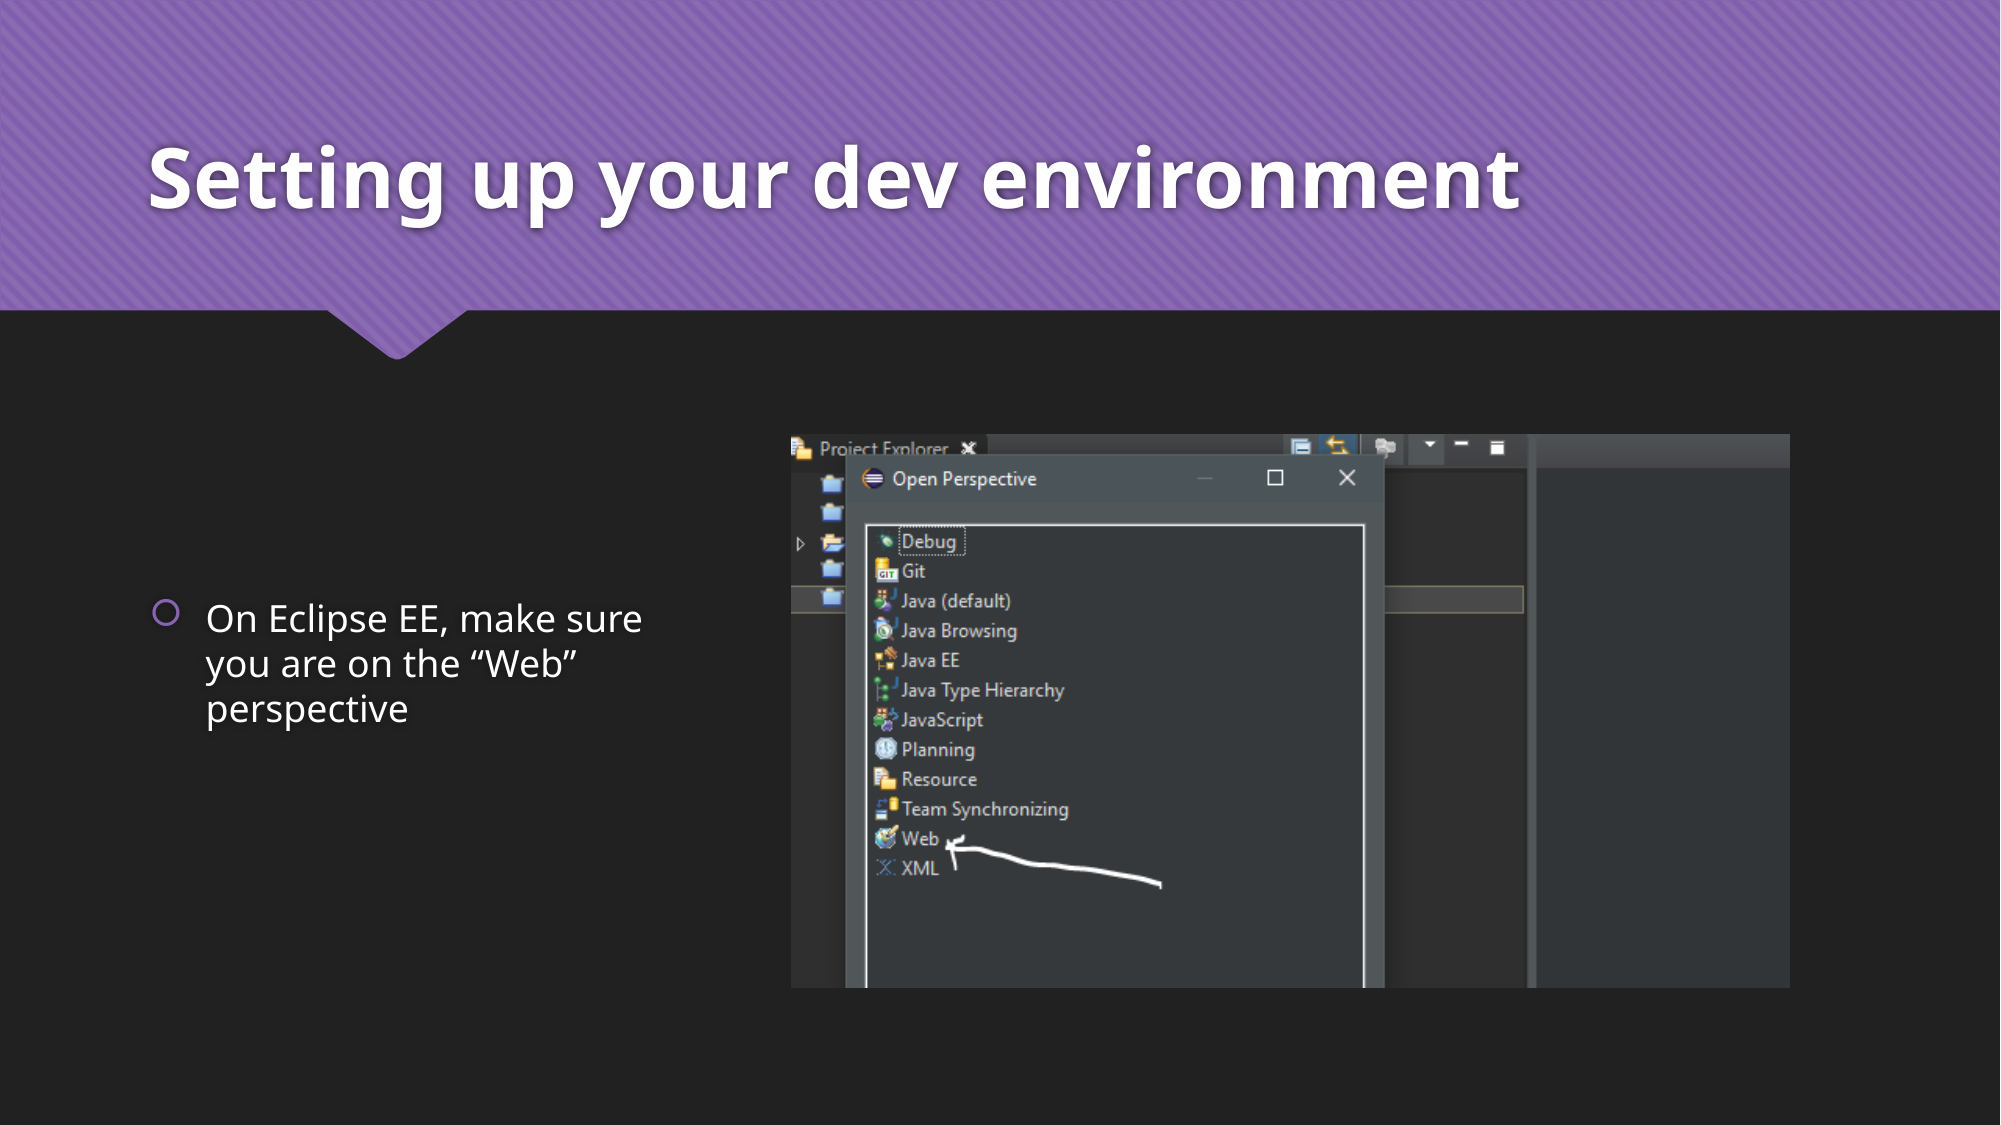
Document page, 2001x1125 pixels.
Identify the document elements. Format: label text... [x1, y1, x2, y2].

title Setting up your dev environment [132, 73, 1868, 233]
list On Eclipse EE, make sure you are on the “Web” perspective [134, 364, 671, 962]
picture [791, 434, 1790, 988]
